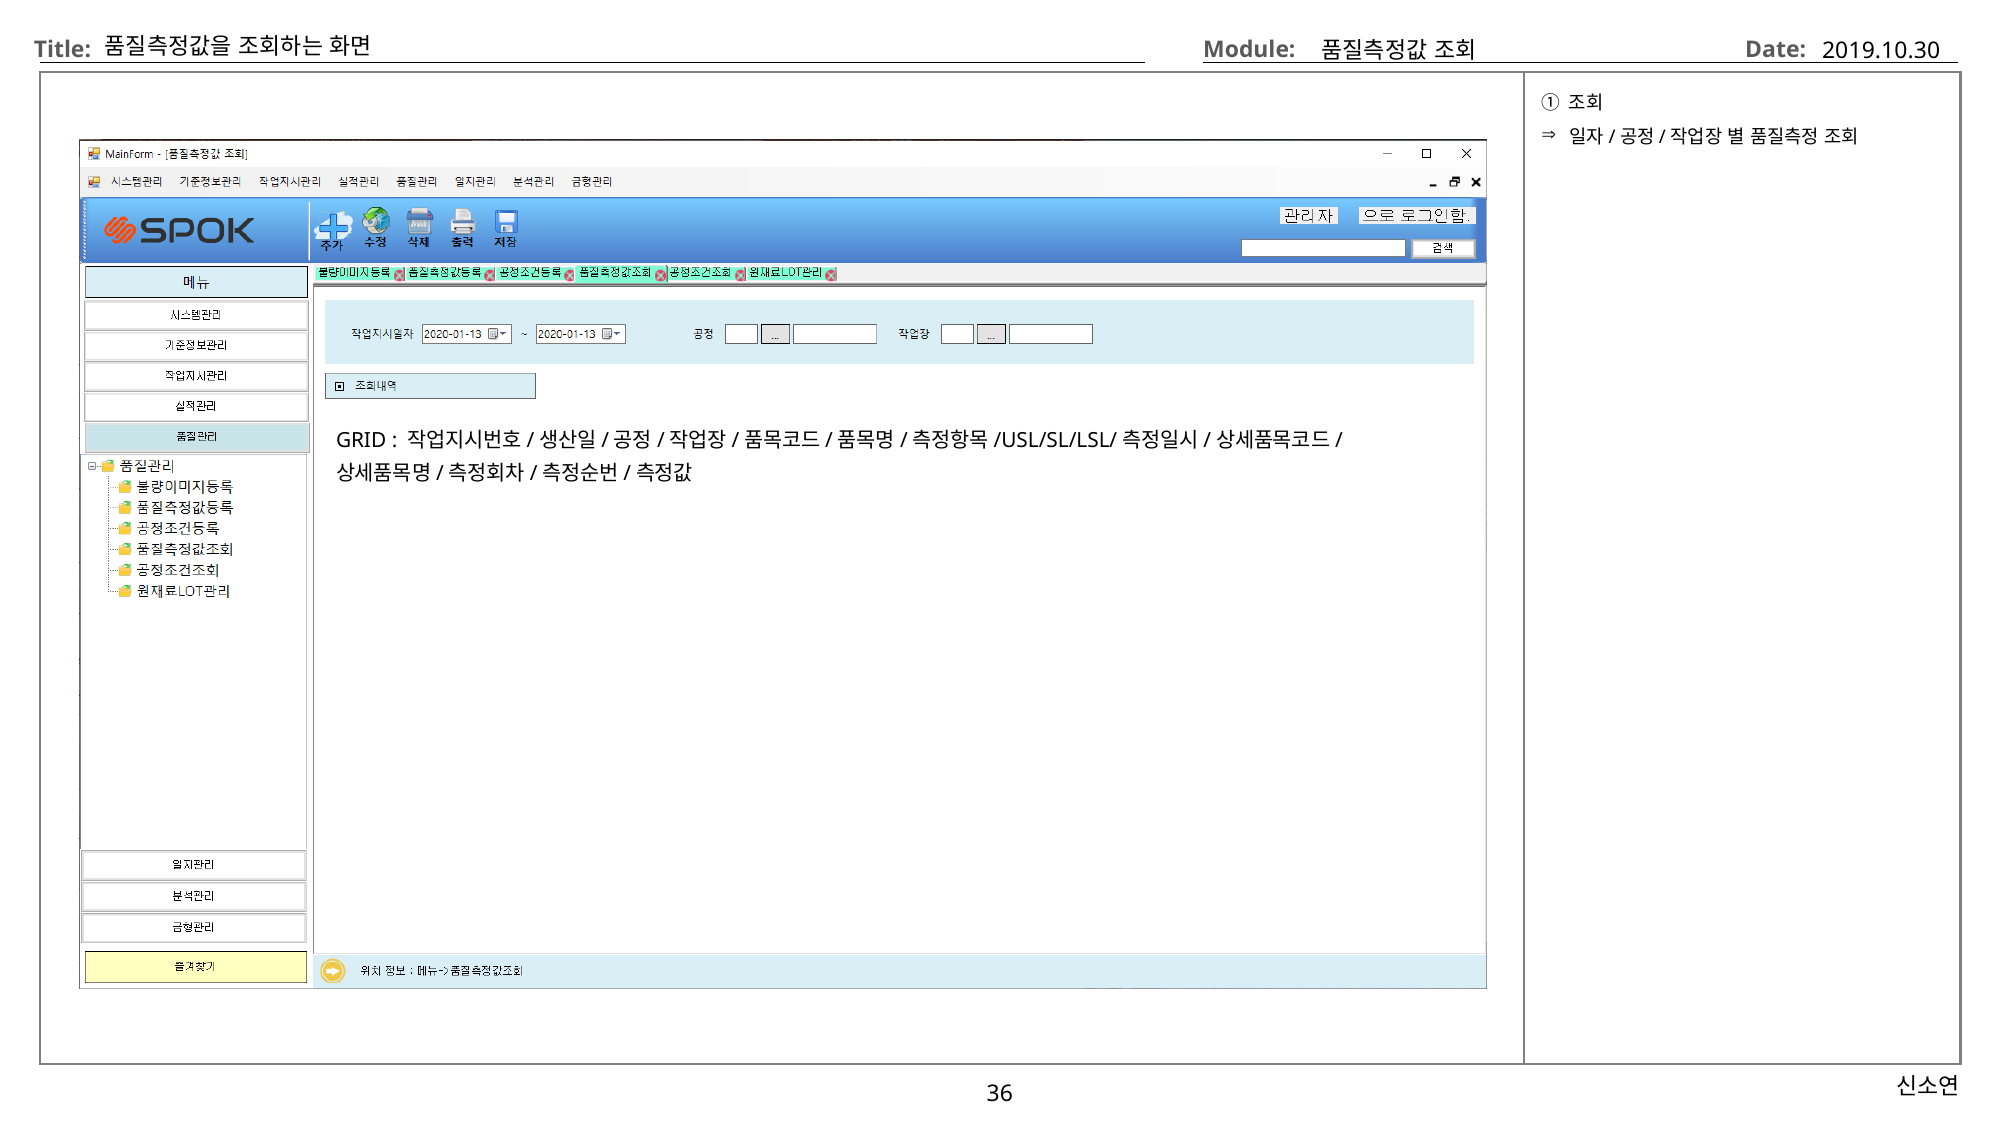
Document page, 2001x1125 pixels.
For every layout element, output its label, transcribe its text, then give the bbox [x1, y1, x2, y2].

title 품질측정값을 조회하는 화면 [104, 29, 1123, 66]
text_box ① 조회 일자/공정/작업장 별 품질측정 조회 [1526, 72, 1960, 155]
list 2019.10.30 [1822, 31, 1990, 67]
list 품질측정값 조회 [1321, 31, 1651, 67]
list 신소연 [1526, 1067, 1960, 1103]
picture [79, 139, 1487, 989]
